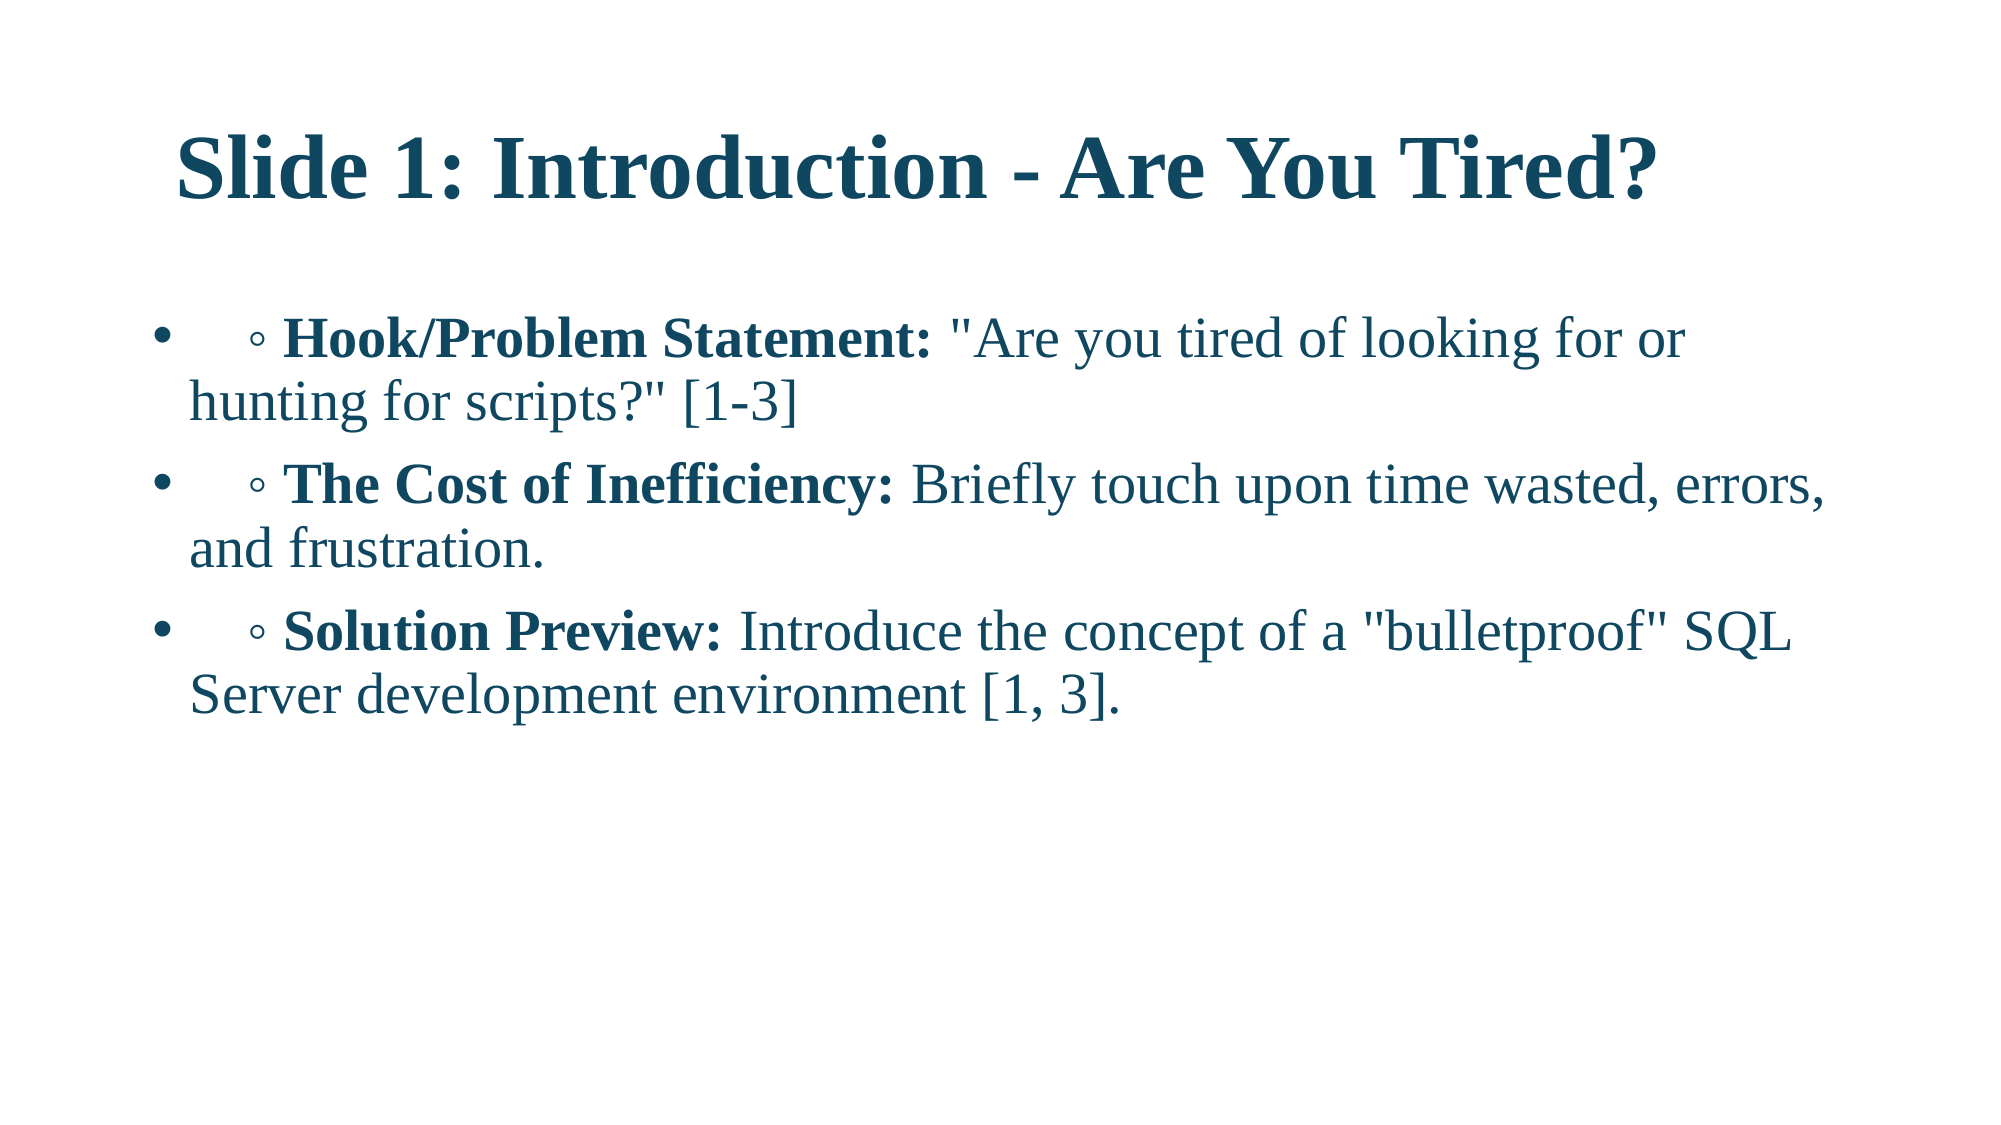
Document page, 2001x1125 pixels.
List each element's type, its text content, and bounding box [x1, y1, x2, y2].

title Slide 1: Introduction - Are You Tired? [137, 59, 1863, 278]
list ◦ Hook/Problem Statement: "Are you tired of looking for or hunting for scripts?" [1-3] ◦ The Cost of Inefficiency: Briefly touch upon time wasted, errors, and frustration. ◦ Solution Preview: Introduce the concept of a "bulletproof" SQL Server development environment [1, 3]. [137, 299, 1863, 1014]
